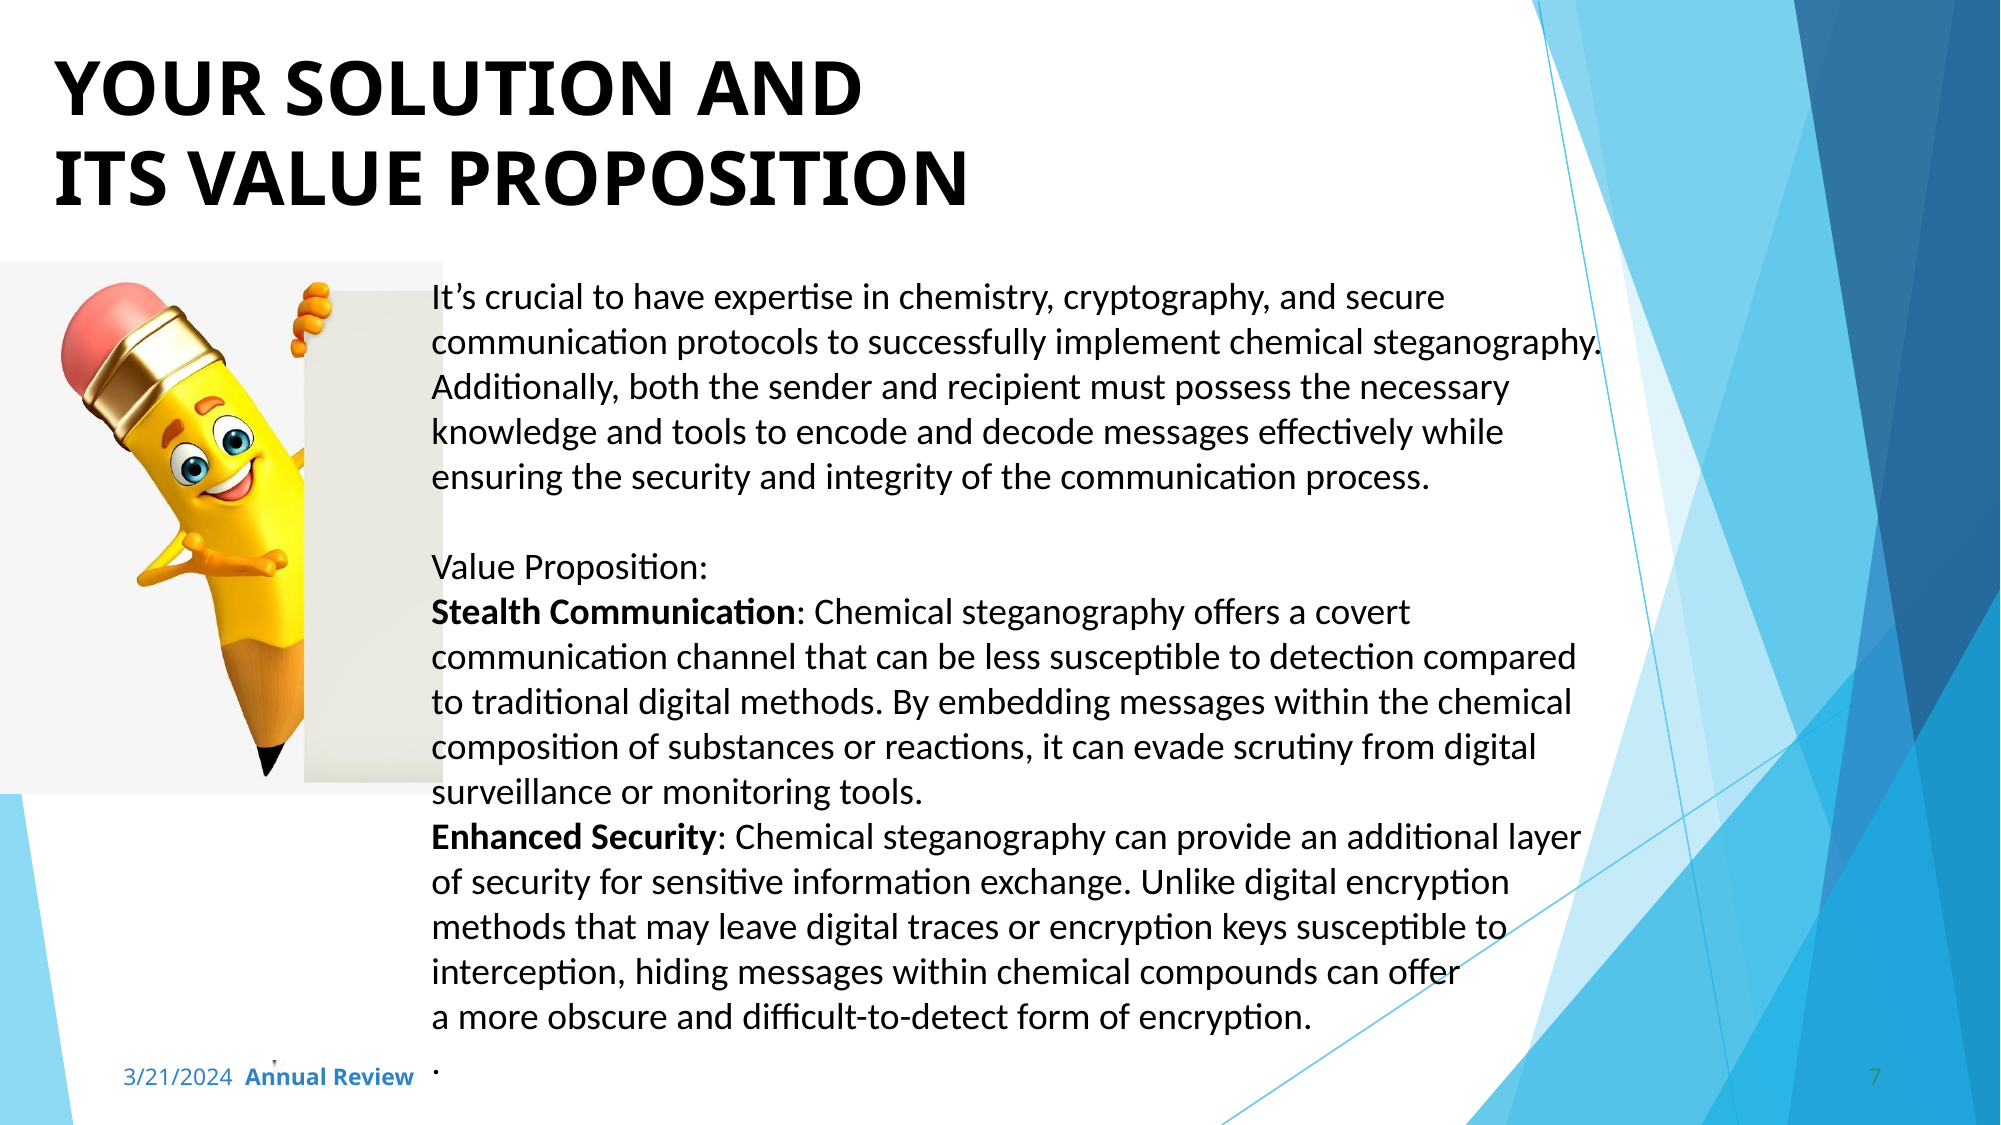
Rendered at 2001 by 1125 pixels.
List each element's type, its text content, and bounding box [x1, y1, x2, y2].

text_box It’s crucial to have expertise in chemistry, cryptography, and secure communication protocols to successfully implement chemical steganography. Additionally, both the sender and recipient must possess the necessary knowledge and tools to encode and decode messages effectively while ensuring the security and integrity of the communication process. Value Proposition: Stealth Communication: Chemical steganography offers a covert communication channel that can be less susceptible to detection compared to traditional digital methods. By embedding messages within the chemical composition of substances or reactions, it can evade scrutiny from digital surveillance or monitoring tools. Enhanced Security: Chemical steganography can provide an additional layer of security for sensitive information exchange. Unlike digital encryption methods that may leave digital traces or encryption keys susceptible to interception, hiding messages within chemical compounds can offer a more obscure and difficult-to-detect form of encryption. . [416, 257, 1629, 1121]
picture [110, 1060, 463, 1094]
slide_number 7 [1849, 1061, 1890, 1125]
title YOUR SOLUTION AND ITS VALUE PROPOSITION [52, 0, 984, 229]
picture [0, 260, 443, 795]
